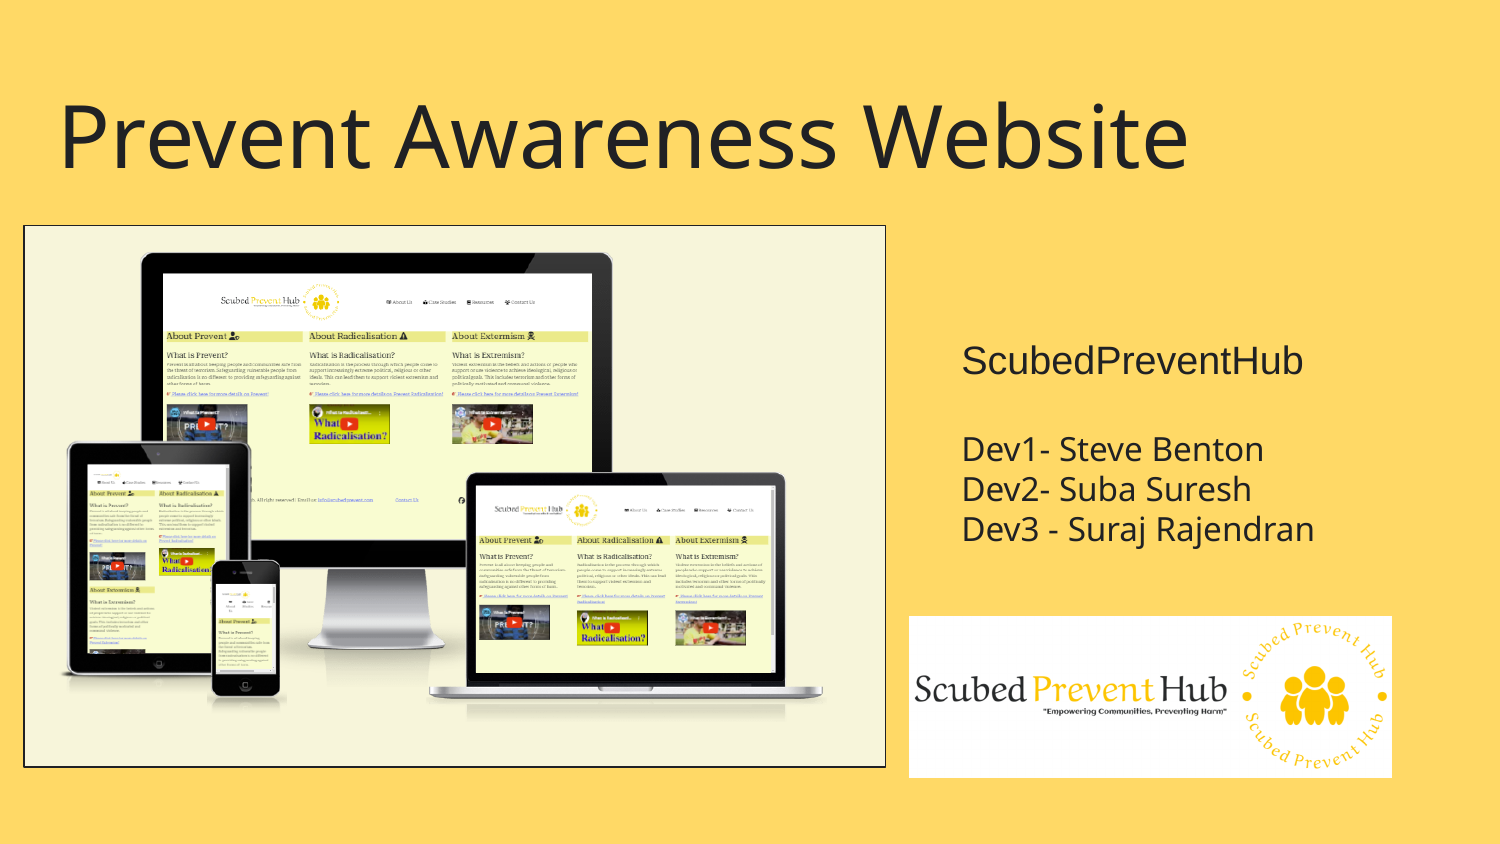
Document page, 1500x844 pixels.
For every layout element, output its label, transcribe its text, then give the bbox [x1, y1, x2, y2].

text_box ScubedPreventHub Dev1- Steve Benton Dev2- Suba Suresh Dev3 - Suraj Rajendran [946, 320, 1336, 599]
title Prevent Awareness Website [42, 63, 1392, 202]
picture [909, 616, 1392, 778]
picture [24, 226, 886, 767]
